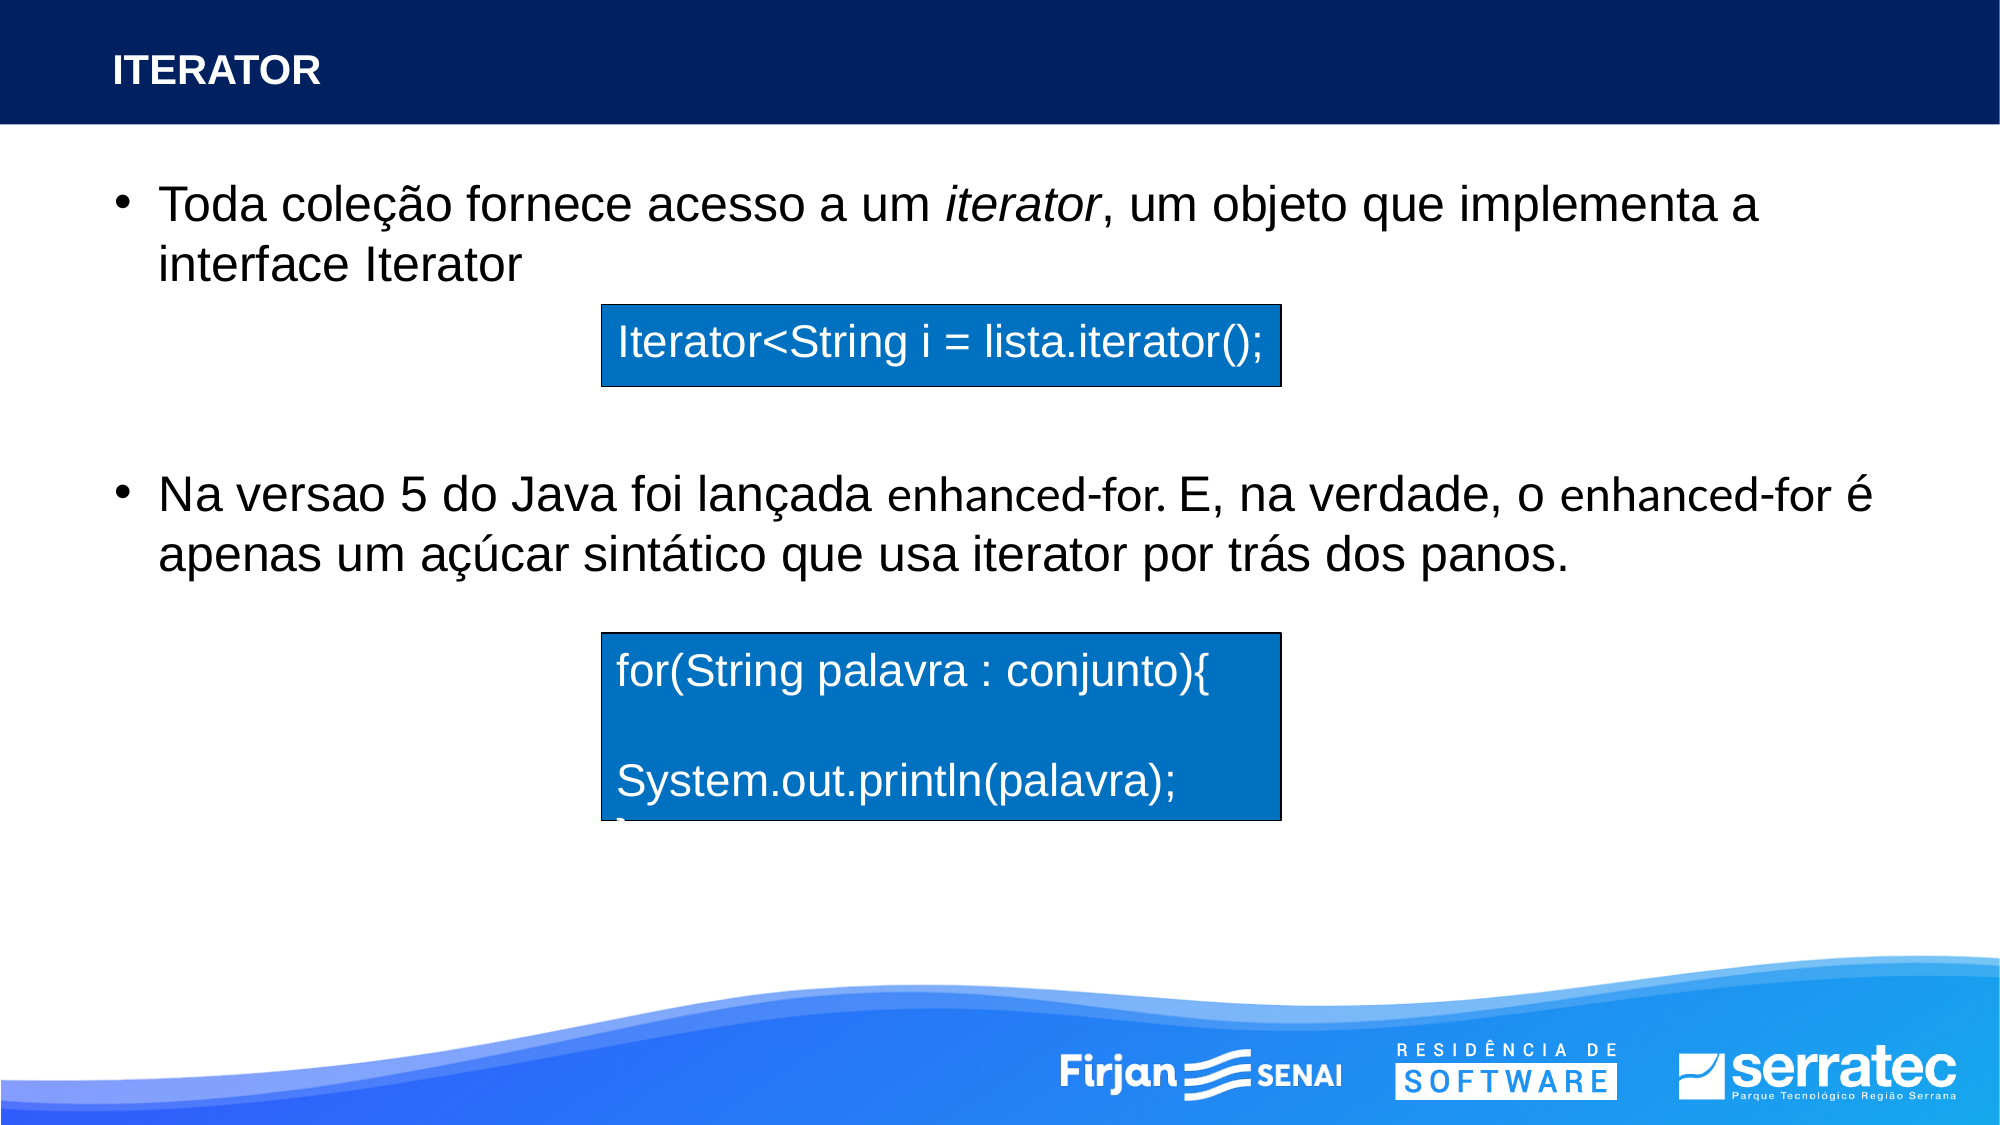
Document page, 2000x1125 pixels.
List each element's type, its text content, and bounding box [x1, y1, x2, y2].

text_box for(String palavra : conjunto){ System.out.println(palavra); } [601, 632, 1282, 821]
text_box Iterator<String i = lista.iterator(); [601, 304, 1282, 387]
picture [1, 943, 2000, 1125]
text_box ITERATOR [97, 35, 696, 100]
list Toda coleção fornece acesso a um iterator, um objeto que implementa a interface Iterator Na versao 5 do Java foi lançada enhanced-for. E, na verdade, o enhanced-for é apenas um açúcar sintático que usa iterator por trás dos panos. [99, 163, 1900, 1005]
